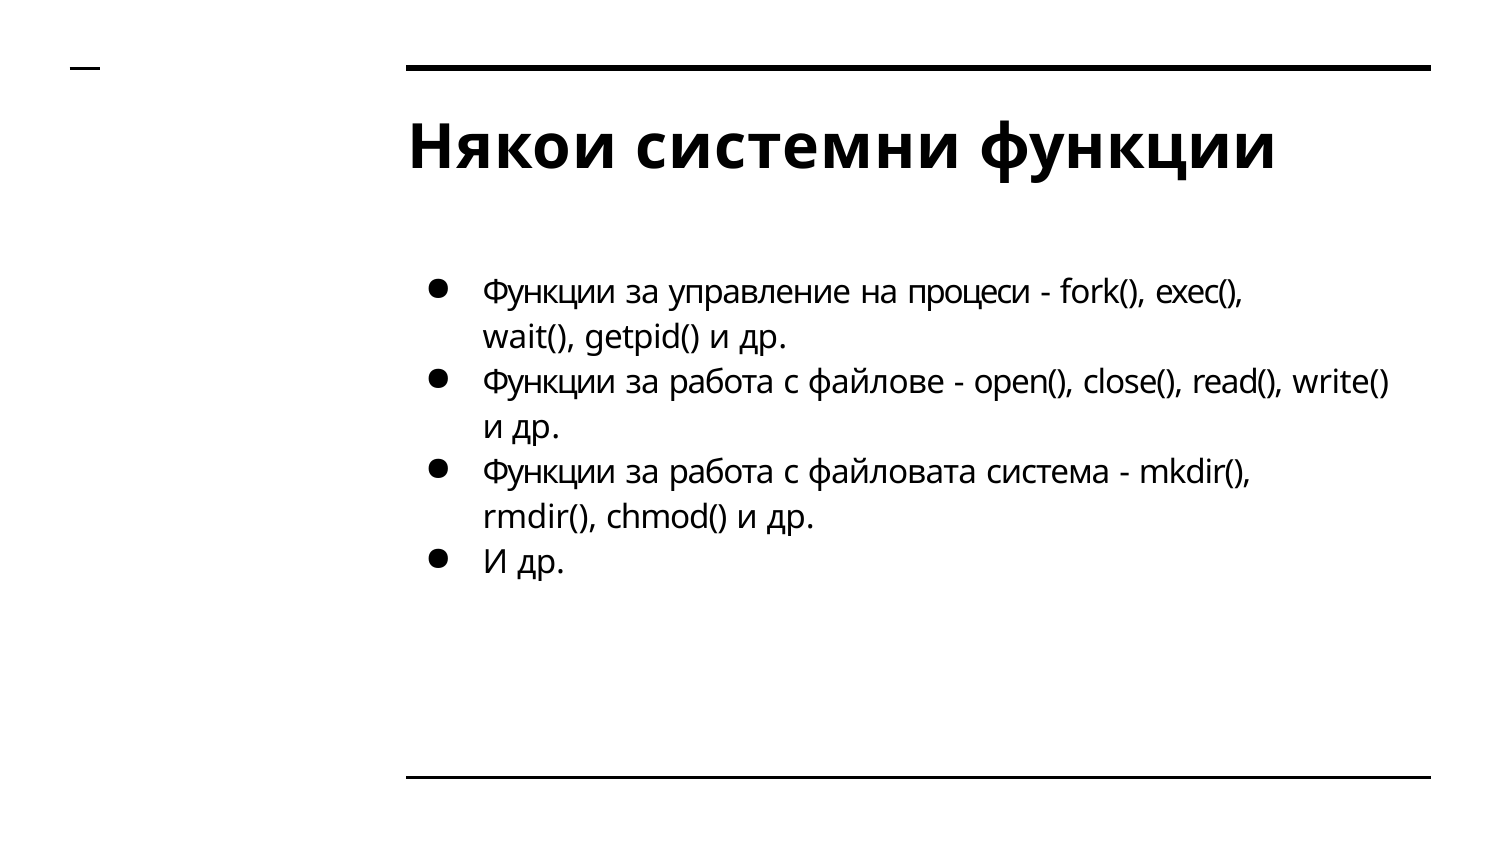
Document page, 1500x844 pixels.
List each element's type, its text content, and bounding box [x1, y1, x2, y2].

title Някои системни функции [401, 103, 1353, 247]
list Функции за управление на процеси - fork(), exec(), wait(), getpid() и др. Функции за работа с файлове - open(), close(), read(), write() и др. Функции за работа с файловата система - mkdir(), rmdir(), chmod() и др. И др. [423, 263, 1400, 740]
